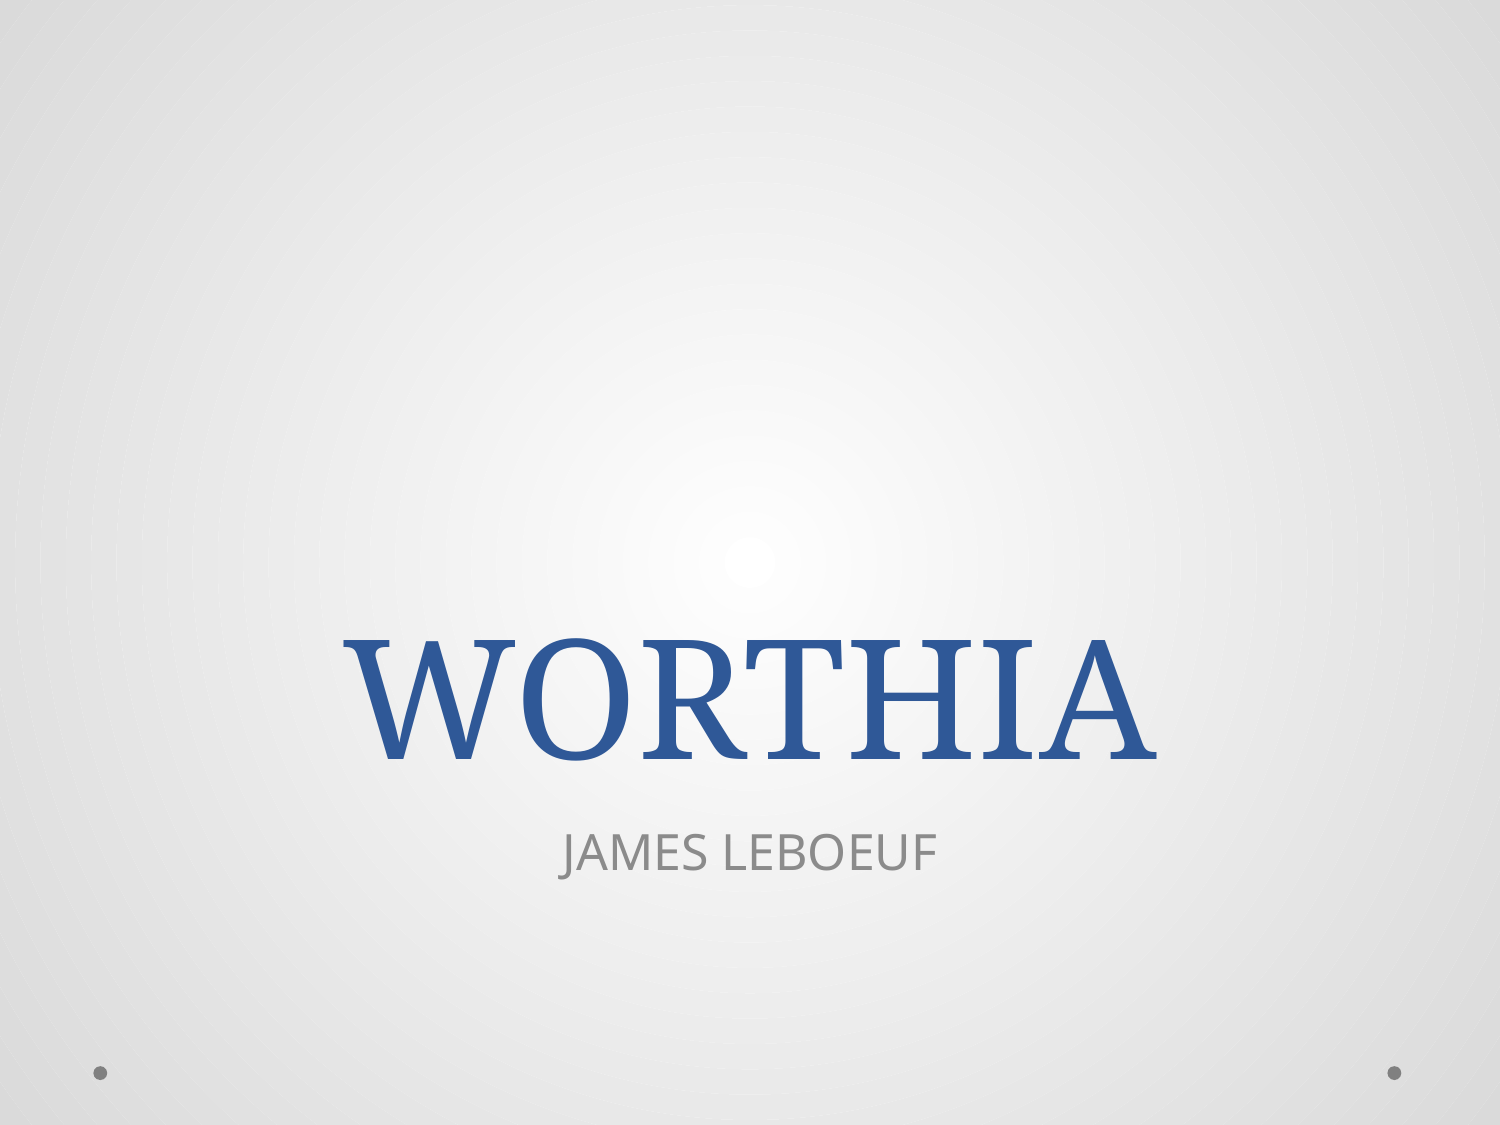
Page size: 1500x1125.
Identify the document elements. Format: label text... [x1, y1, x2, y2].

title WORTHIA [112, 99, 1388, 800]
subtitle JAMES LEBOEUF [225, 812, 1275, 1013]
